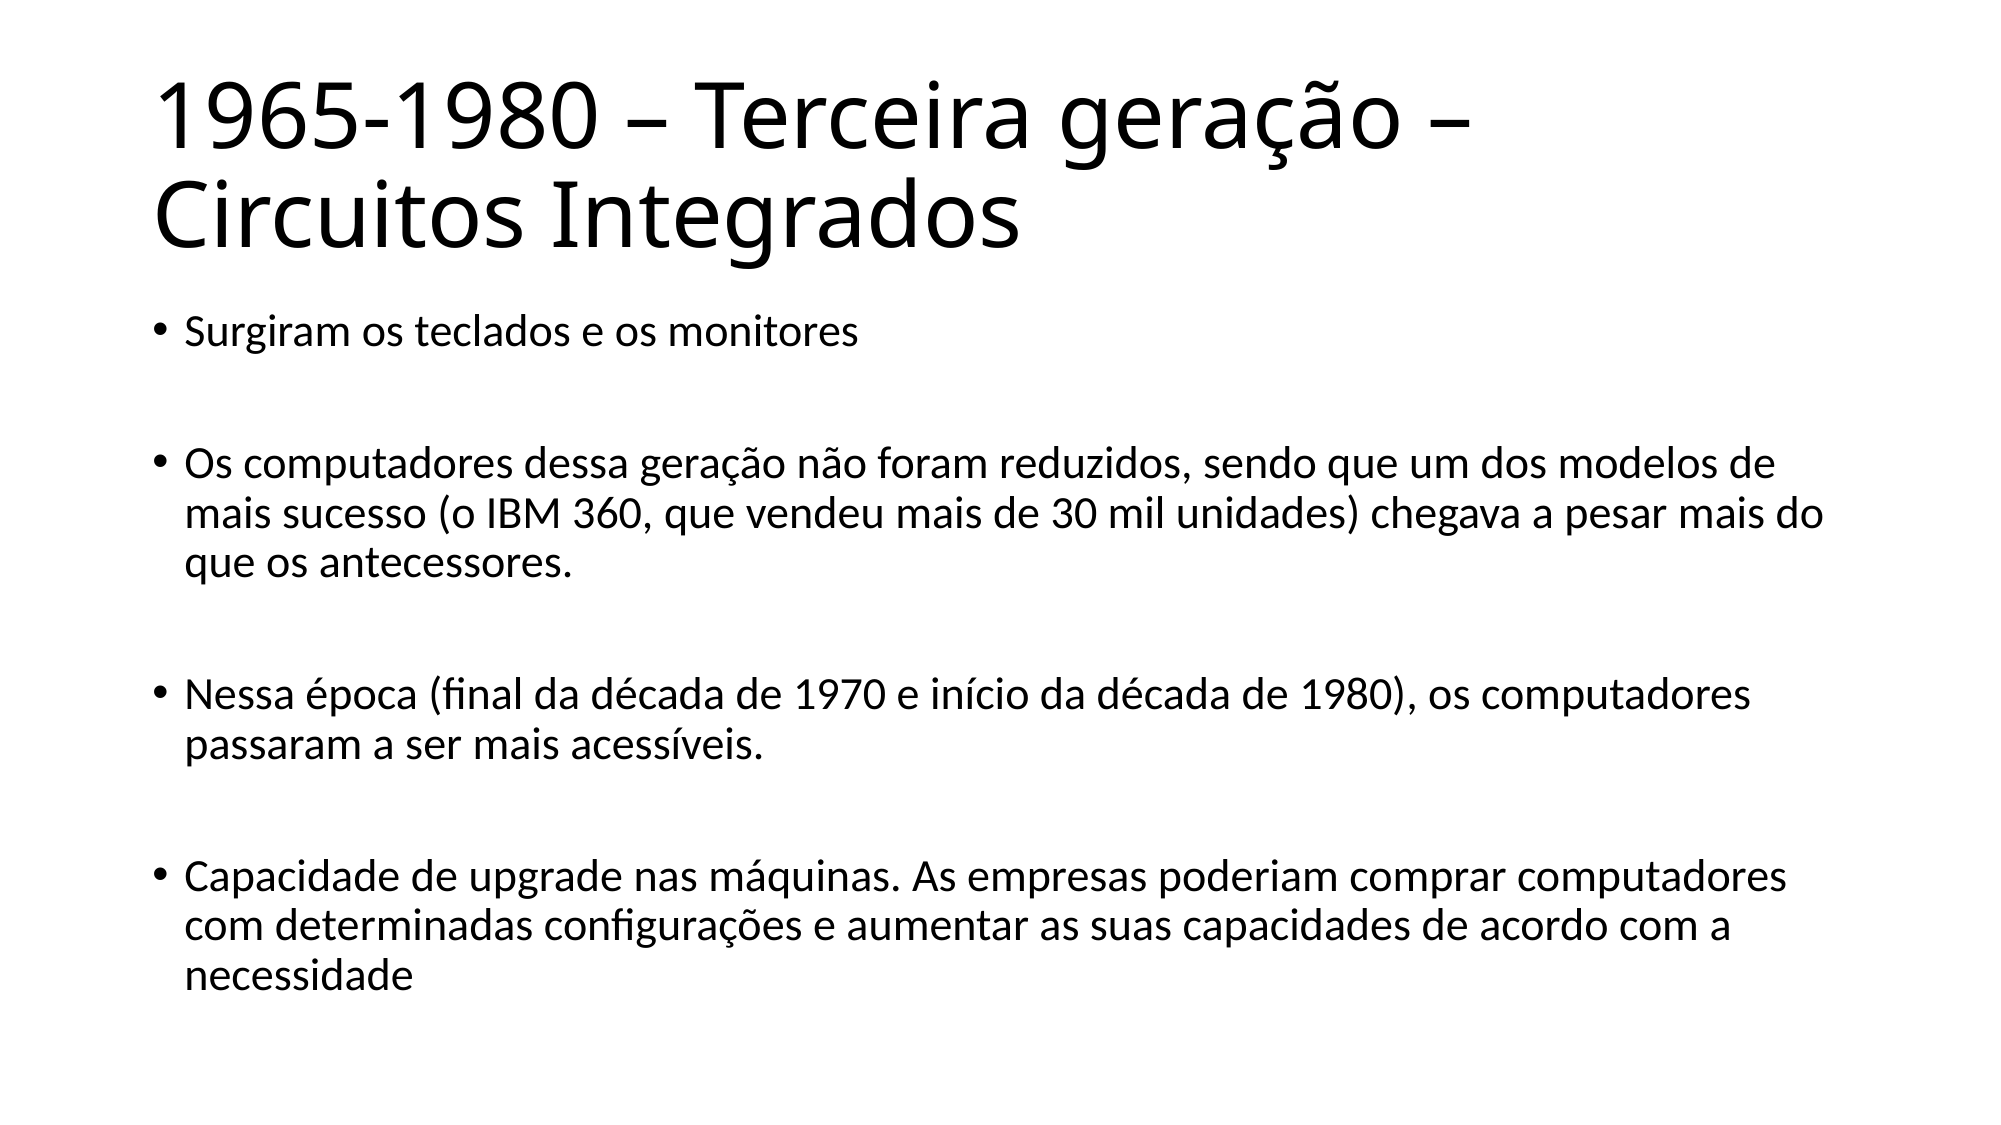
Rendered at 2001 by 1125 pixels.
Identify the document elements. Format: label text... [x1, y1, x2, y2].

title 1965-1980 – Terceira geração – Circuitos Integrados [137, 59, 1863, 278]
list Surgiram os teclados e os monitores Os computadores dessa geração não foram reduzidos, sendo que um dos modelos de mais sucesso (o IBM 360, que vendeu mais de 30 mil unidades) chegava a pesar mais do que os antecessores. Nessa época (final da década de 1970 e início da década de 1980), os computadores passaram a ser mais acessíveis. Capacidade de upgrade nas máquinas. As empresas poderiam comprar computadores com determinadas configurações e aumentar as suas capacidades de acordo com a necessidade [137, 299, 1863, 1014]
